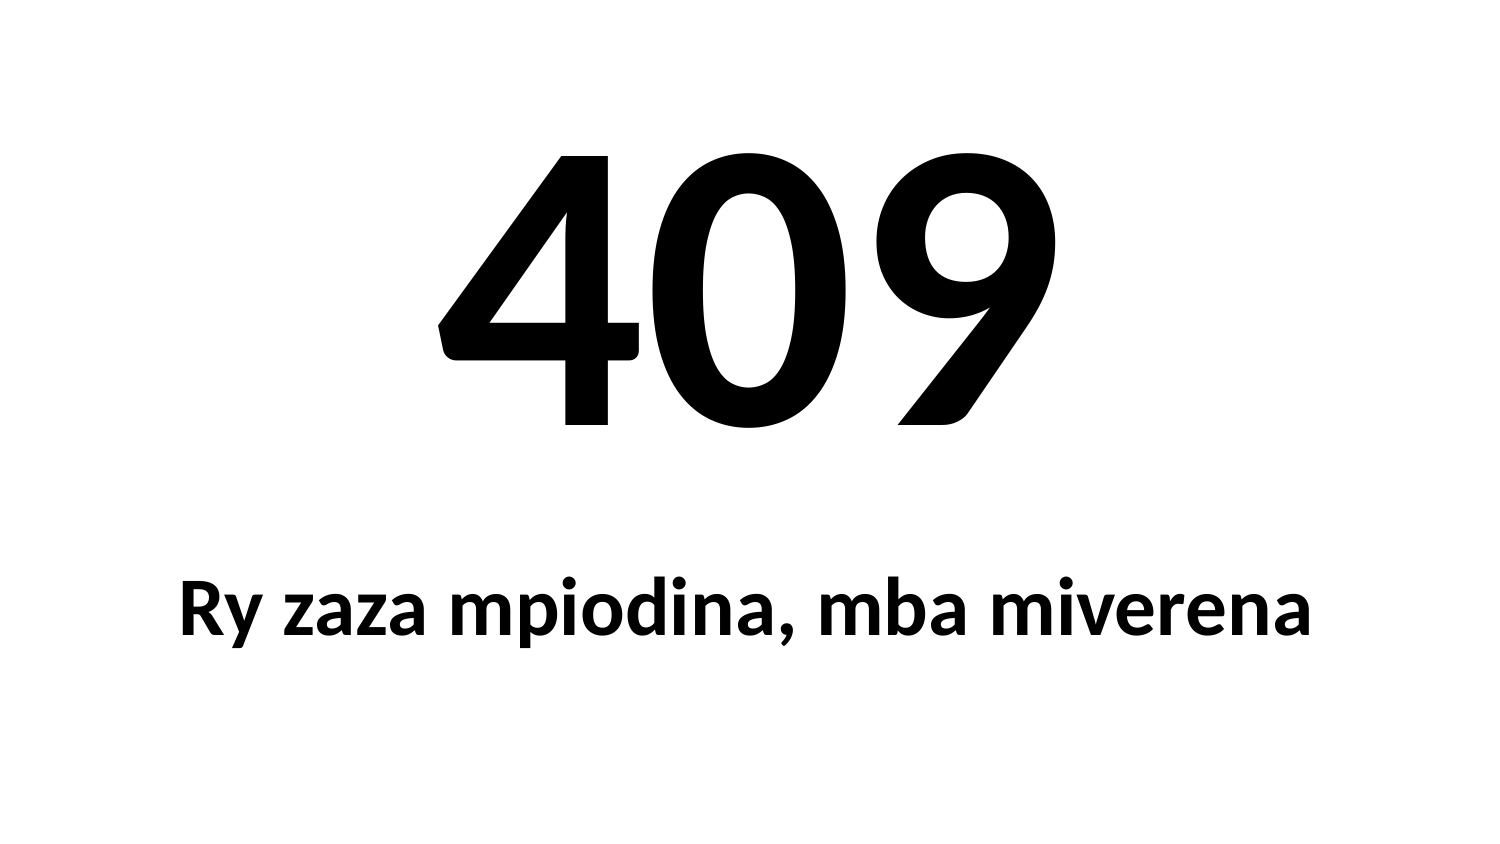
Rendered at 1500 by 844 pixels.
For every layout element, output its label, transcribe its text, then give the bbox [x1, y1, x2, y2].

text_box Ry zaza mpiodina, mba miverena [164, 544, 1372, 660]
text_box 409 [0, 3, 1500, 517]
